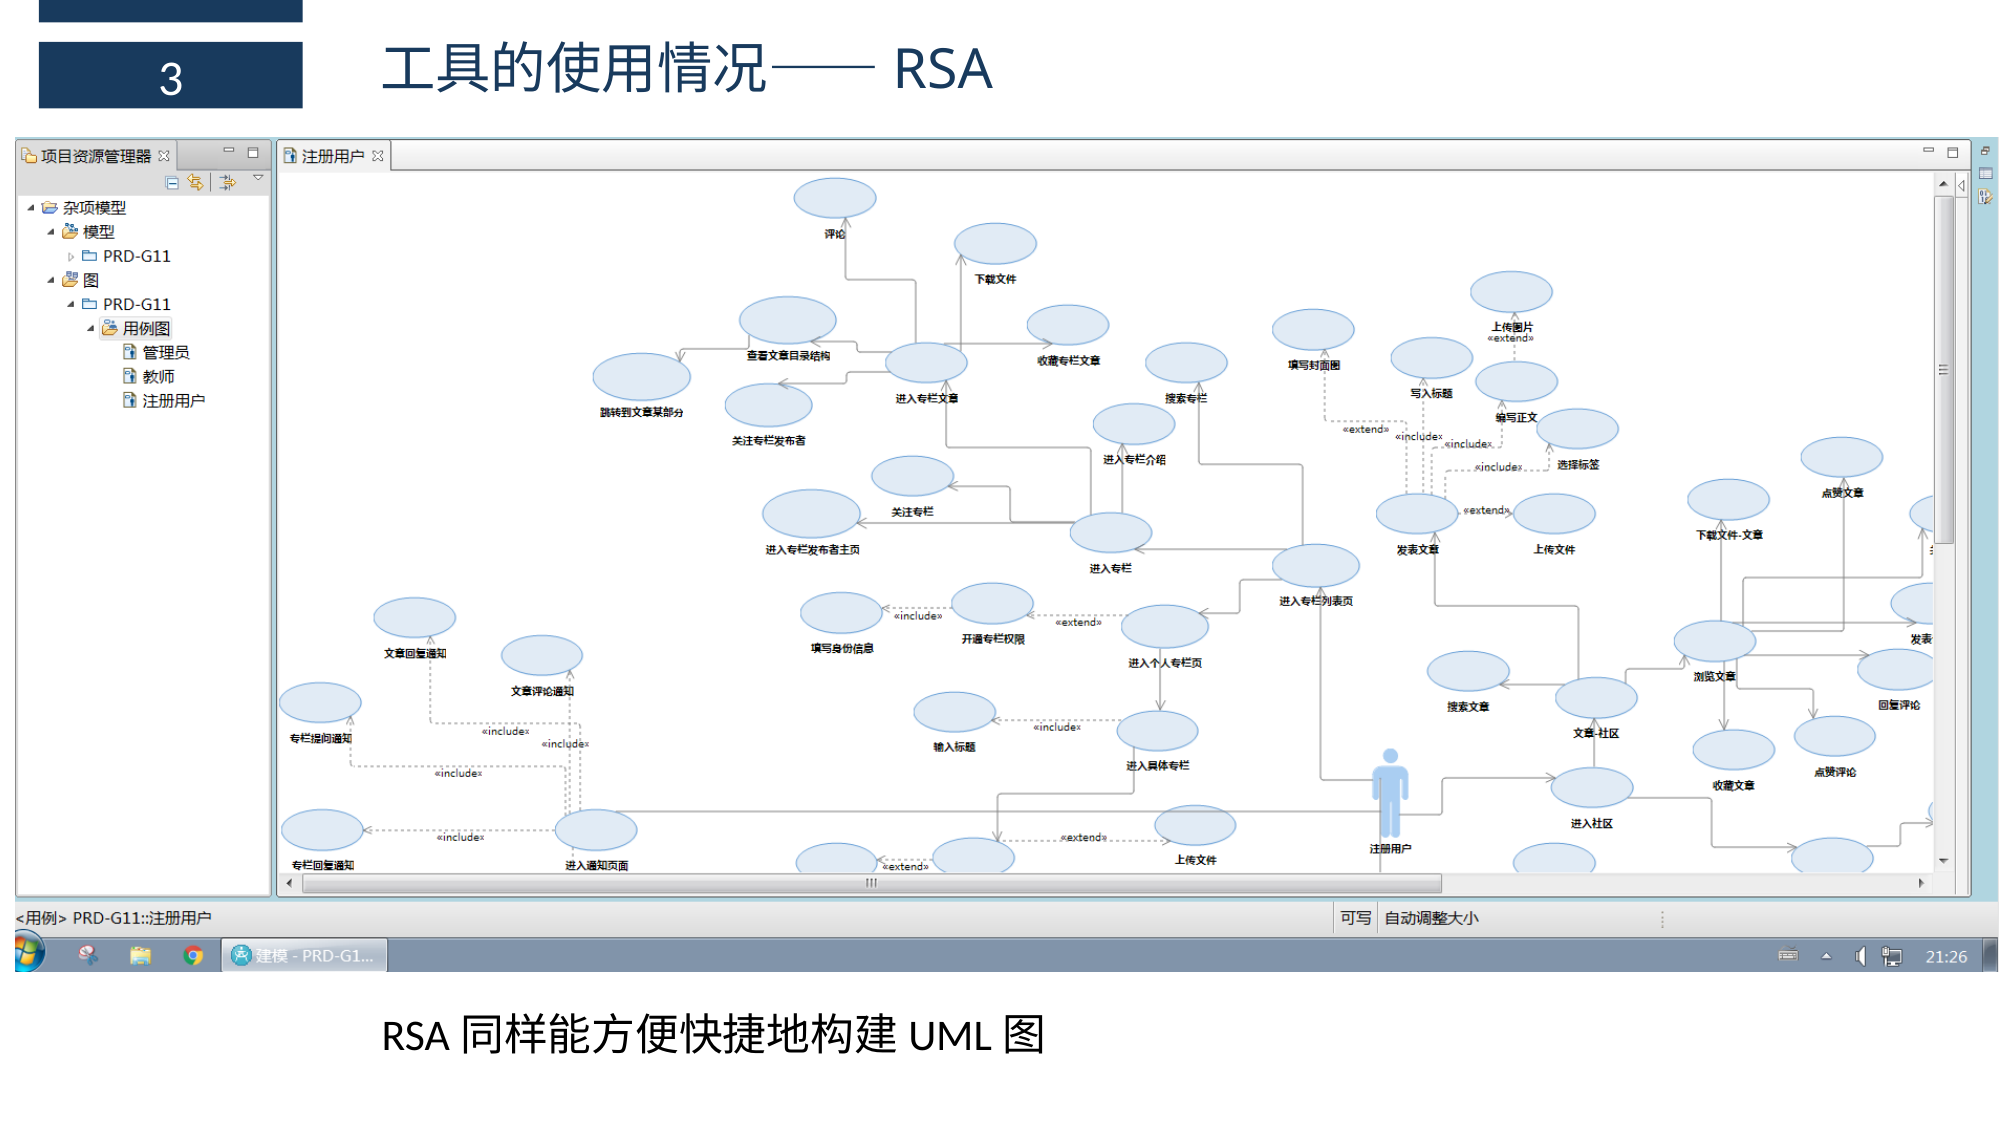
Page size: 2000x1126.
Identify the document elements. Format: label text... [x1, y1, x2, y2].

text_box RSA同样能方便快捷地构建UML图 [366, 999, 1626, 1067]
text_box [37, 0, 305, 24]
text_box 3 [37, 40, 305, 111]
picture [14, 137, 2000, 972]
text_box 工具的使用情况——RSA [365, 26, 1359, 108]
text_box [366, 22, 1360, 105]
